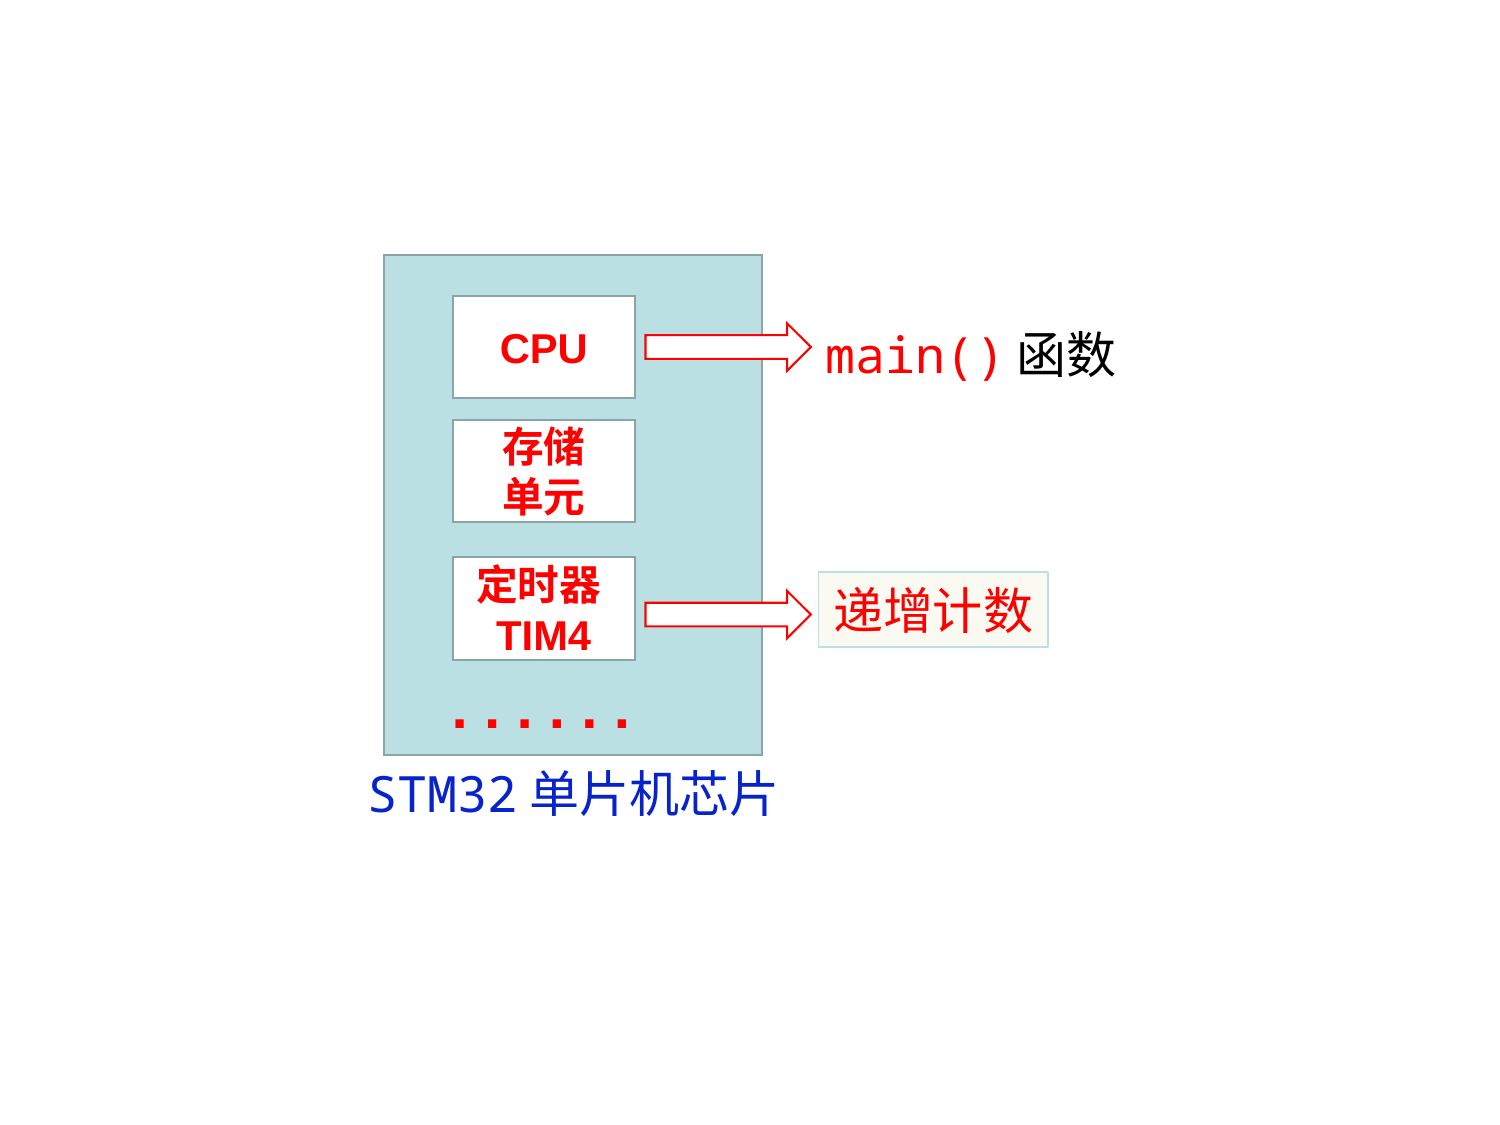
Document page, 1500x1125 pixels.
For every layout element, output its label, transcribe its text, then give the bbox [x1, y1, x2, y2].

text_box CPU [452, 295, 636, 399]
text_box . . . . . . [436, 663, 646, 748]
text_box STM32单片机芯片 [352, 754, 795, 830]
text_box [383, 254, 763, 754]
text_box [645, 316, 1111, 648]
text_box 定时器TIM4 [452, 556, 636, 661]
text_box 存储 单元 [452, 419, 636, 523]
